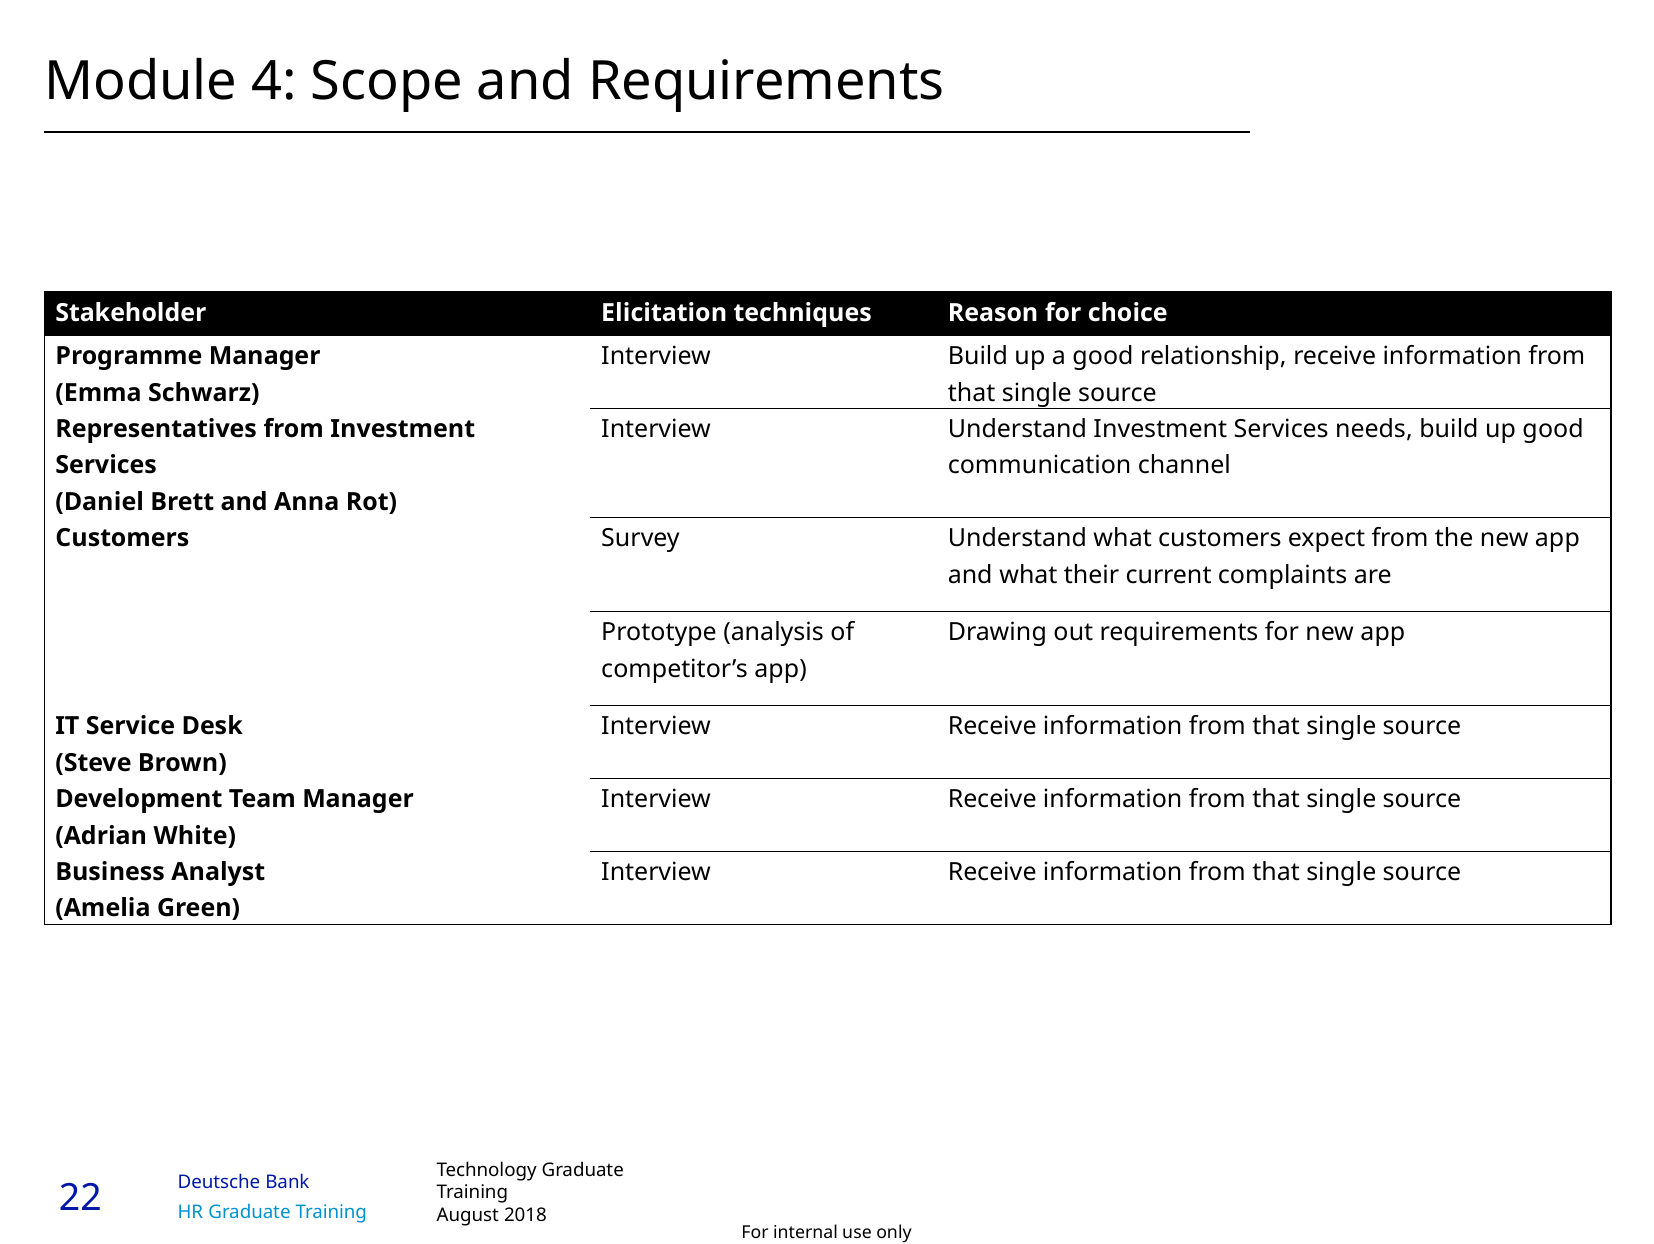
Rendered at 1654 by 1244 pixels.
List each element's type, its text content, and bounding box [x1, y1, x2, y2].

table_cell Understand what customers expect from the new app and what their current complaints are [937, 518, 1610, 611]
table_cell Receive information from that single source [937, 779, 1610, 851]
table_cell Interview [590, 706, 937, 778]
table_header Stakeholder [45, 293, 590, 336]
table_cell Interview [590, 336, 937, 408]
table_cell Programme Manager (Emma Schwarz) [45, 336, 590, 409]
table_cell Drawing out requirements for new app [937, 612, 1610, 705]
table_cell Interview [590, 409, 937, 517]
table_cell Prototype (analysis of competitor’s app) [590, 612, 937, 705]
table_cell Build up a good relationship, receive information from that single source [937, 336, 1610, 408]
table_cell Development Team Manager (Adrian White) [45, 779, 590, 851]
table_cell IT Service Desk (Steve Brown) [45, 706, 590, 779]
table_header Elicitation techniques [590, 293, 937, 335]
table_header Reason for choice [937, 293, 1610, 335]
table_cell Receive information from that single source [937, 706, 1610, 778]
table_cell Receive information from that single source [937, 852, 1610, 924]
table_cell Interview [590, 852, 937, 924]
table_cell Representatives from Investment Services (Daniel Brett and Anna Rot) [45, 409, 590, 518]
table_cell Interview [590, 779, 937, 851]
table_cell Customers [45, 518, 590, 706]
title Module 4: Scope and Requirements [44, 52, 1612, 178]
table_cell Business Analyst (Amelia Green) [45, 851, 590, 924]
table_cell Understand Investment Services needs, build up good communication channel [937, 409, 1610, 517]
table_cell Survey [590, 518, 937, 611]
